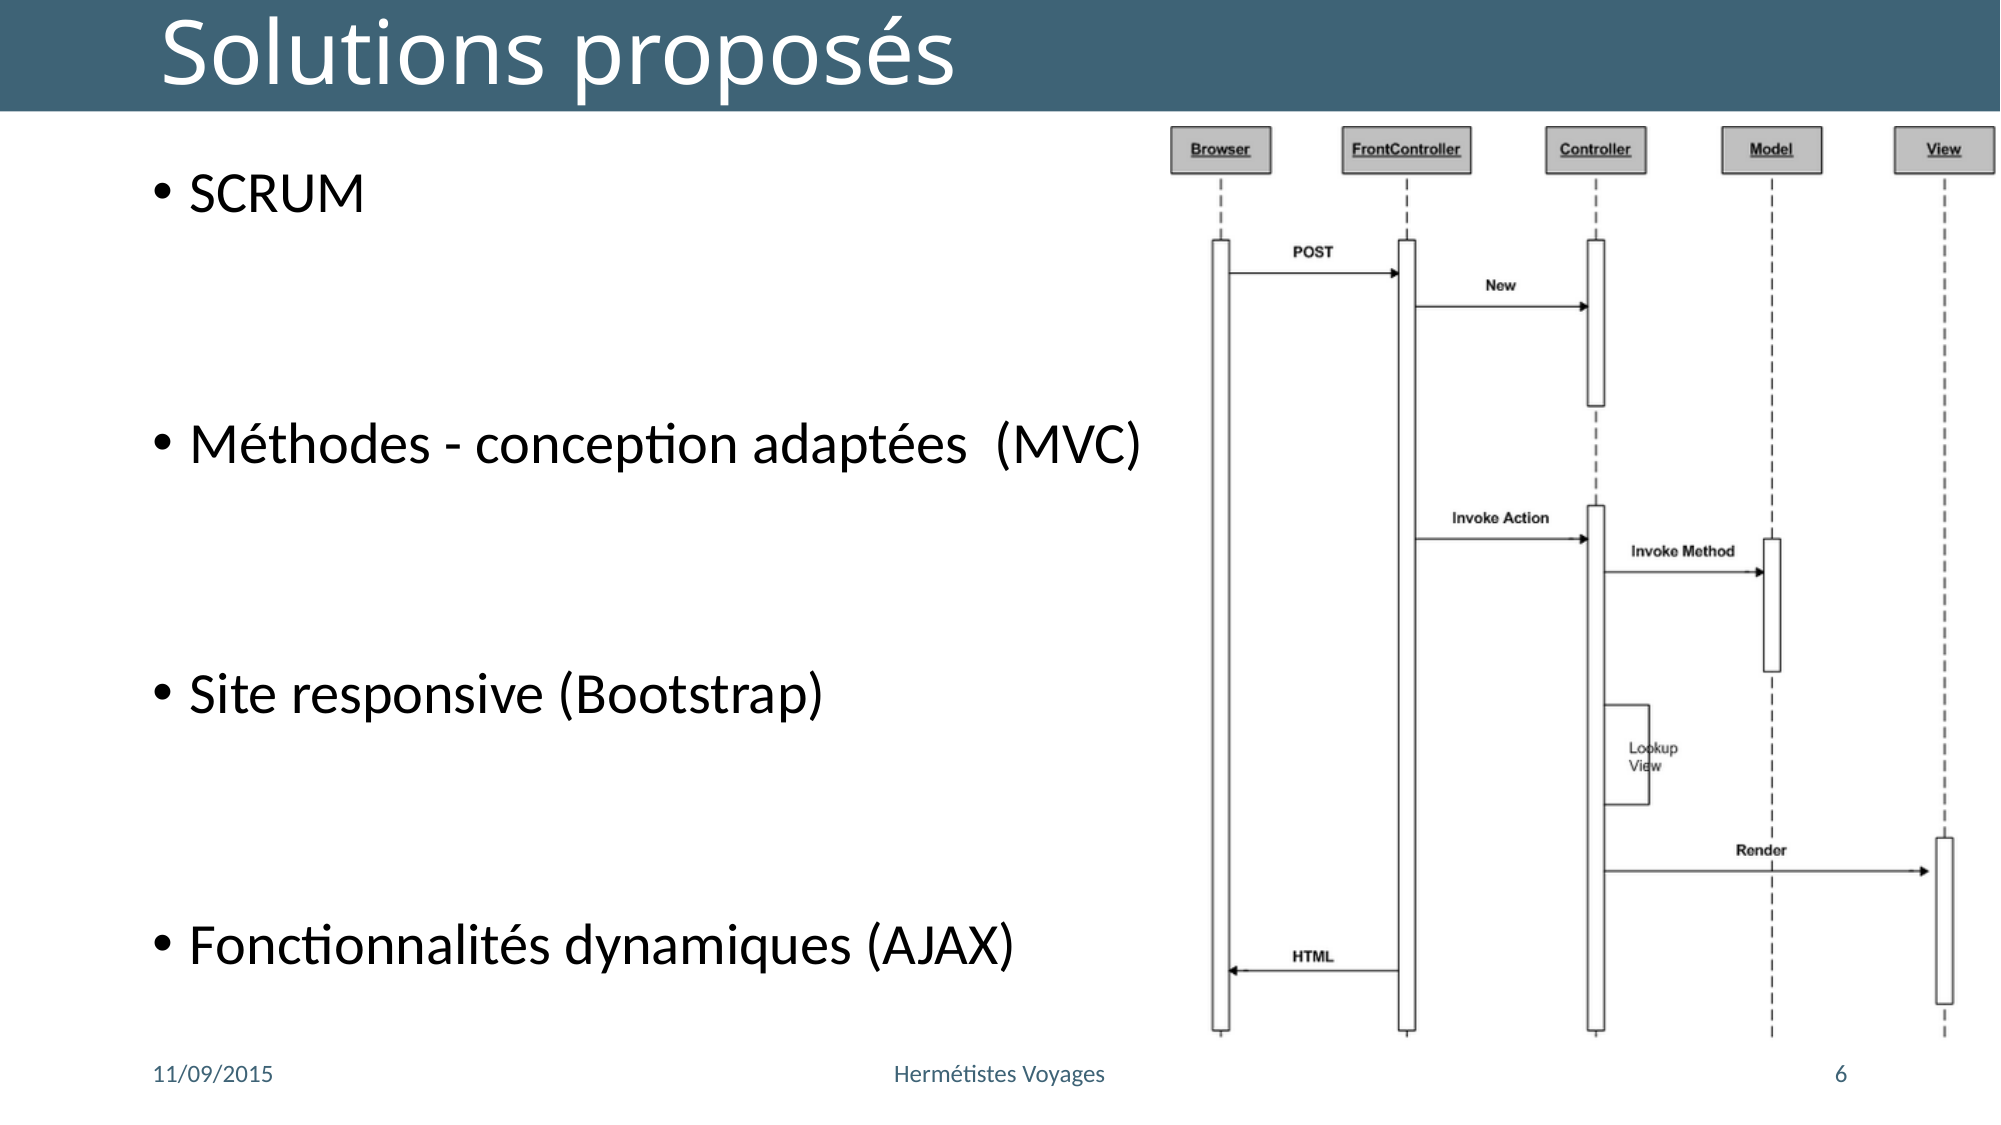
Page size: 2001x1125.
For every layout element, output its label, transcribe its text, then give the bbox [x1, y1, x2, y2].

title Solutions proposés [0, 0, 2000, 112]
slide_number 6 [1412, 1042, 1863, 1103]
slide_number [137, 1042, 588, 1103]
list SCRUM Méthodes - conception adaptées (MVC) Site responsive (Bootstrap) Fonctionnalités dynamiques (AJAX) [137, 154, 1170, 1014]
footer Hermétistes Voyages [662, 1042, 1338, 1103]
picture [1170, 126, 2000, 1042]
